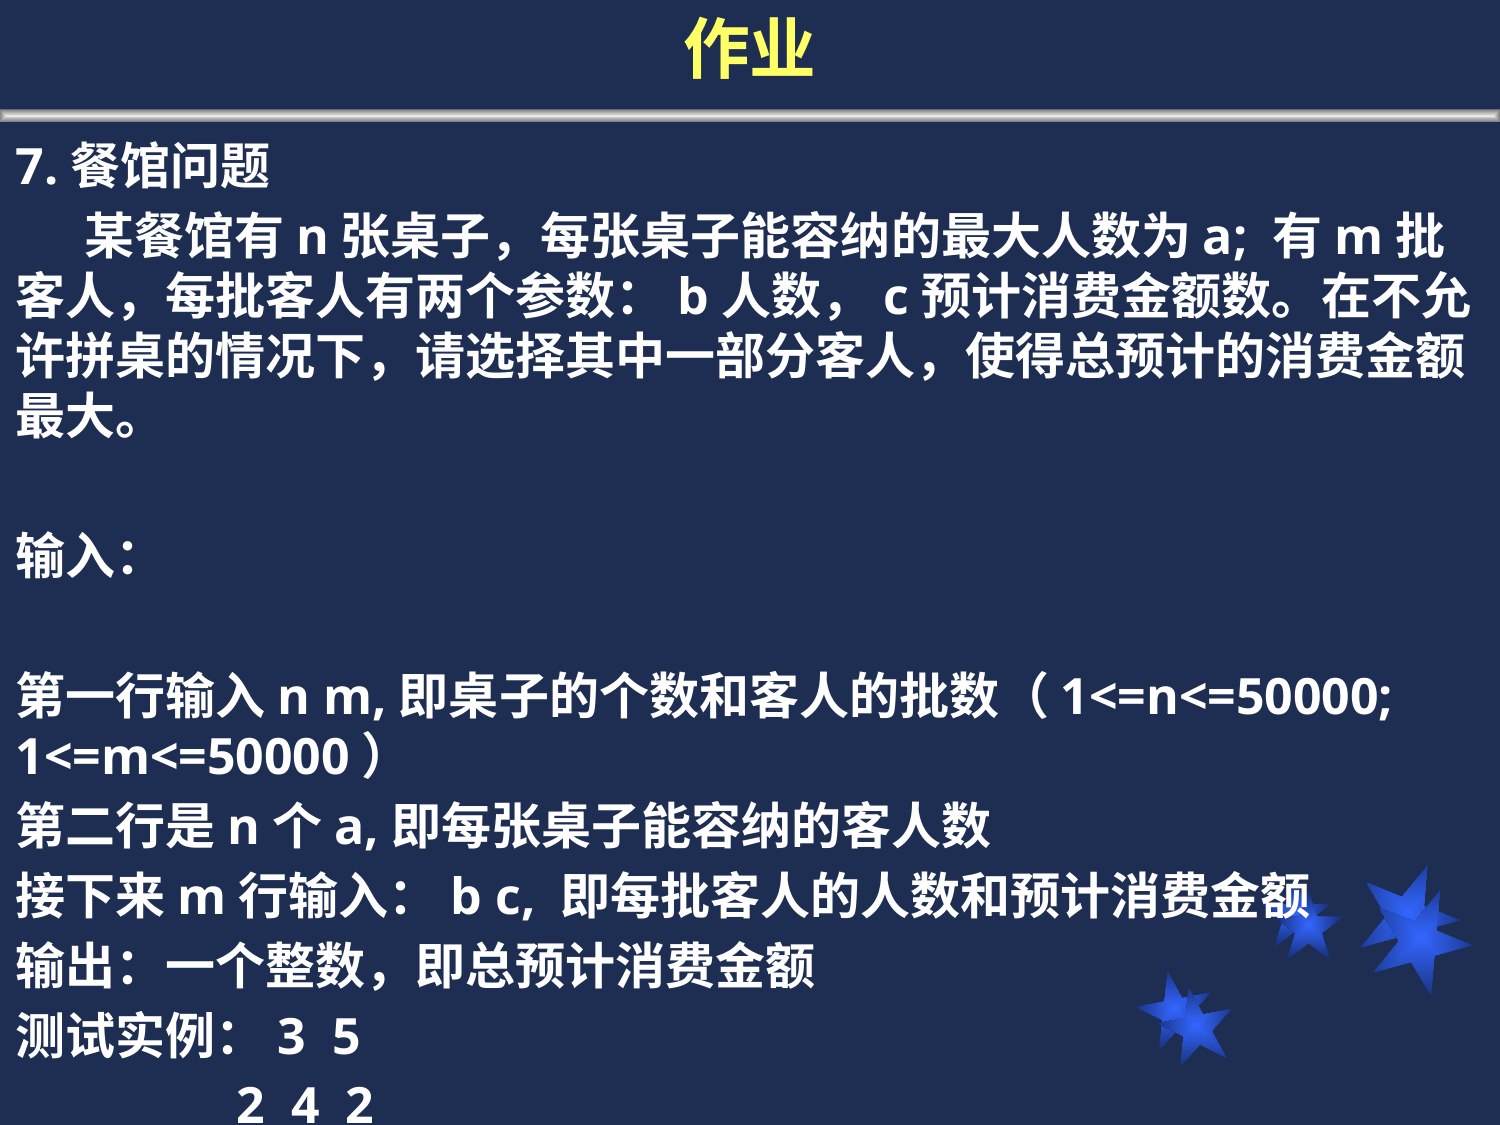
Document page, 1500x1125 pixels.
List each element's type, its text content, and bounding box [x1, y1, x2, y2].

text_box 7.餐馆问题 某餐馆有n张桌子，每张桌子能容纳的最大人数为a; 有m批客人，每批客人有两个参数：b人数，c预计消费金额数。在不允许拼桌的情况下，请选择其中一部分客人，使得总预计的消费金额最大。 输入： 第一行输入n m,即桌子的个数和客人的批数（1<=n<=50000; 1<=m<=50000） 第二行是n个a,即每张桌子能容纳的客人数 接下来m行输入：b c, 即每批客人的人数和预计消费金额 输出：一个整数，即总预计消费金额 测试实例：3 5 2 4 2 [1, 126, 1500, 1125]
text_box 作业 [0, 0, 1500, 113]
